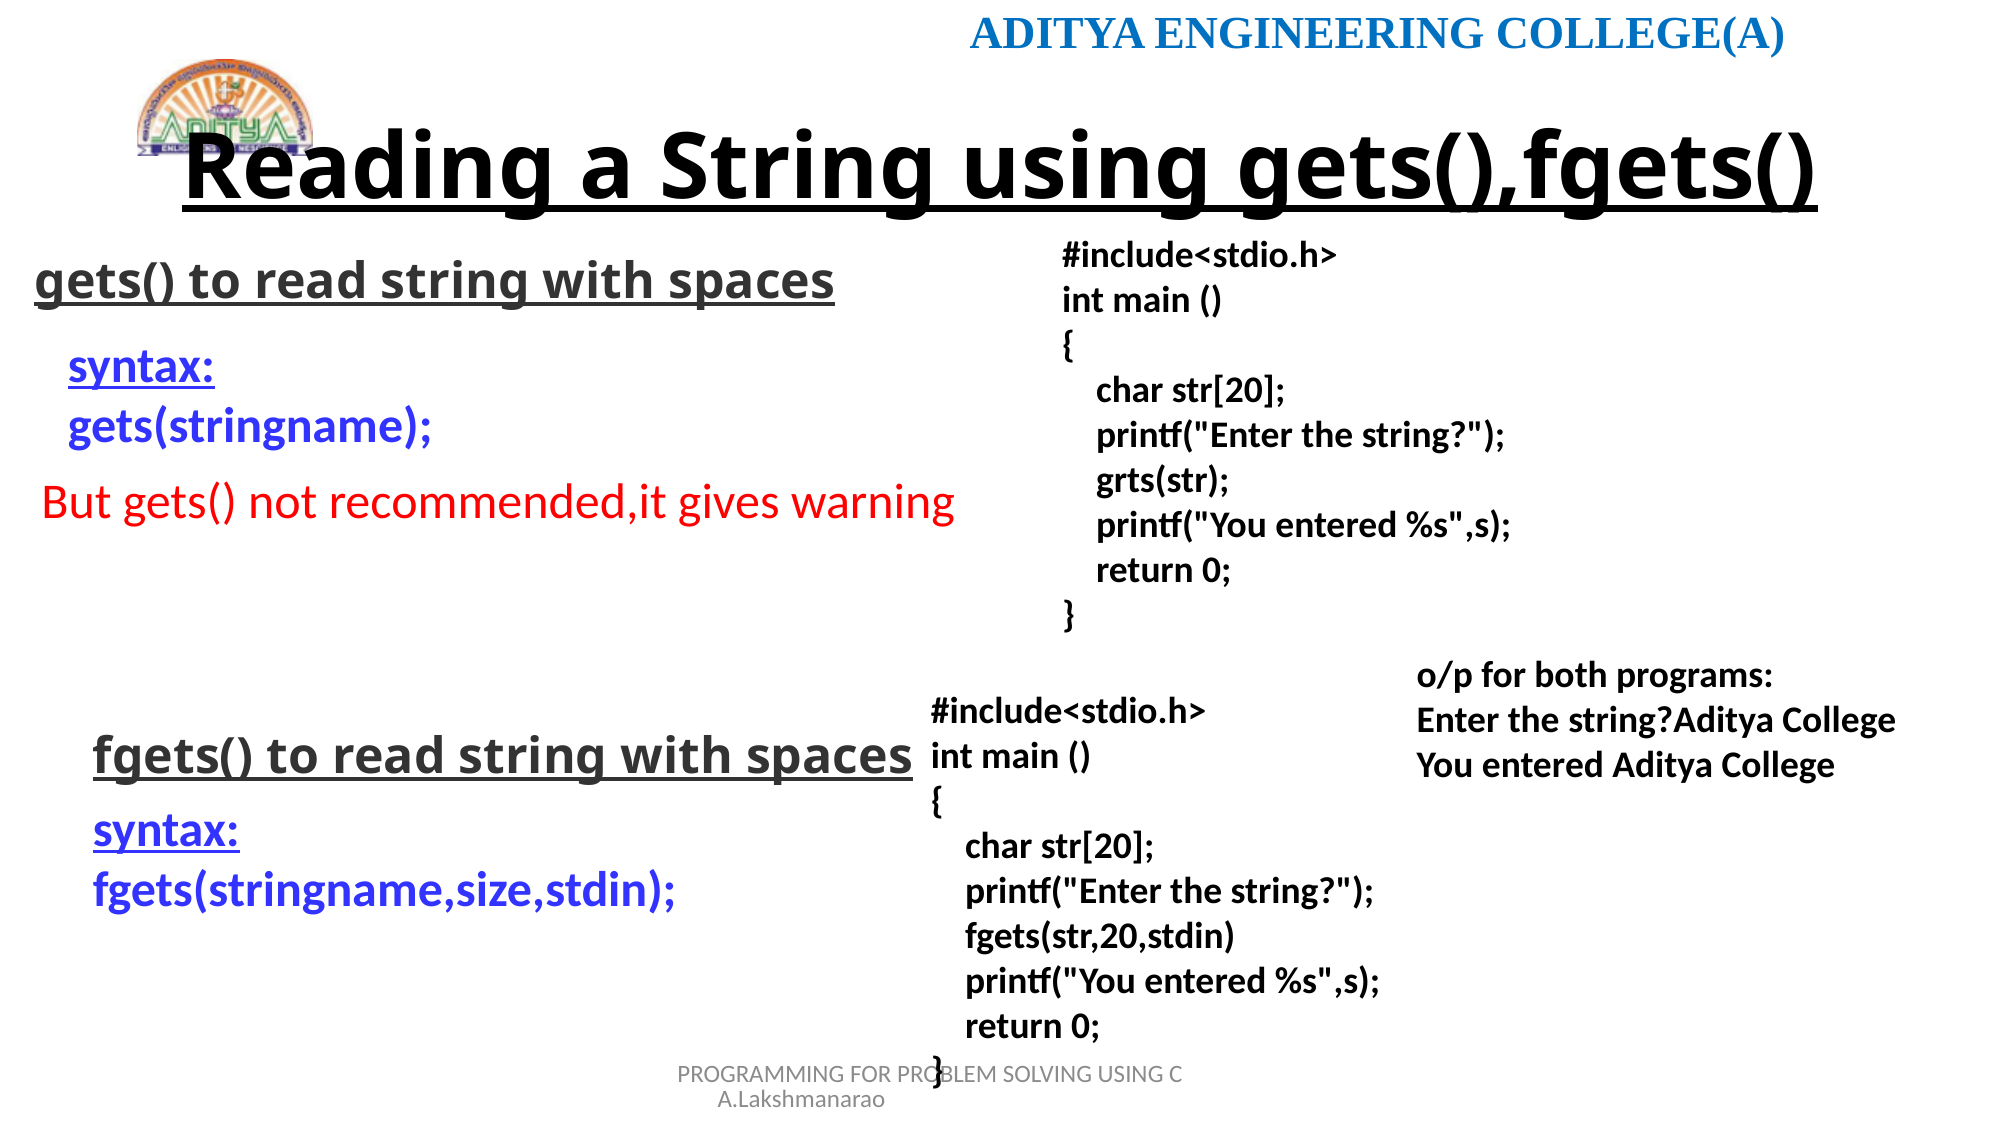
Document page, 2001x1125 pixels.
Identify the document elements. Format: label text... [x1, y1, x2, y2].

text_box syntax: gets(stringname); [53, 325, 1047, 461]
text_box syntax: fgets(stringname,size,stdin); [78, 788, 916, 924]
text_box gets() to read string with spaces [19, 241, 1047, 317]
title Reading a String using gets(),fgets() [137, 59, 1863, 241]
text_box #include<stdio.h> int main () { char str[20]; printf("Enter the string?"); grts(str); printf("You entered %s",s); return 0; } [1047, 222, 2000, 643]
text_box fgets() to read string with spaces [78, 716, 916, 788]
text_box #include<stdio.h> int main () { char str[20]; printf("Enter the string?"); fgets(str,20,stdin) printf("You entered %s",s); return 0; } [916, 678, 1916, 1099]
text_box But gets() not recommended,it gives warning [26, 460, 1027, 536]
footer PROGRAMMING FOR PROBLEM SOLVING USING C A.Lakshmanarao [662, 1042, 1338, 1103]
text_box o/p for both programs: Enter the string?Aditya College You entered Aditya College [1401, 642, 1937, 793]
